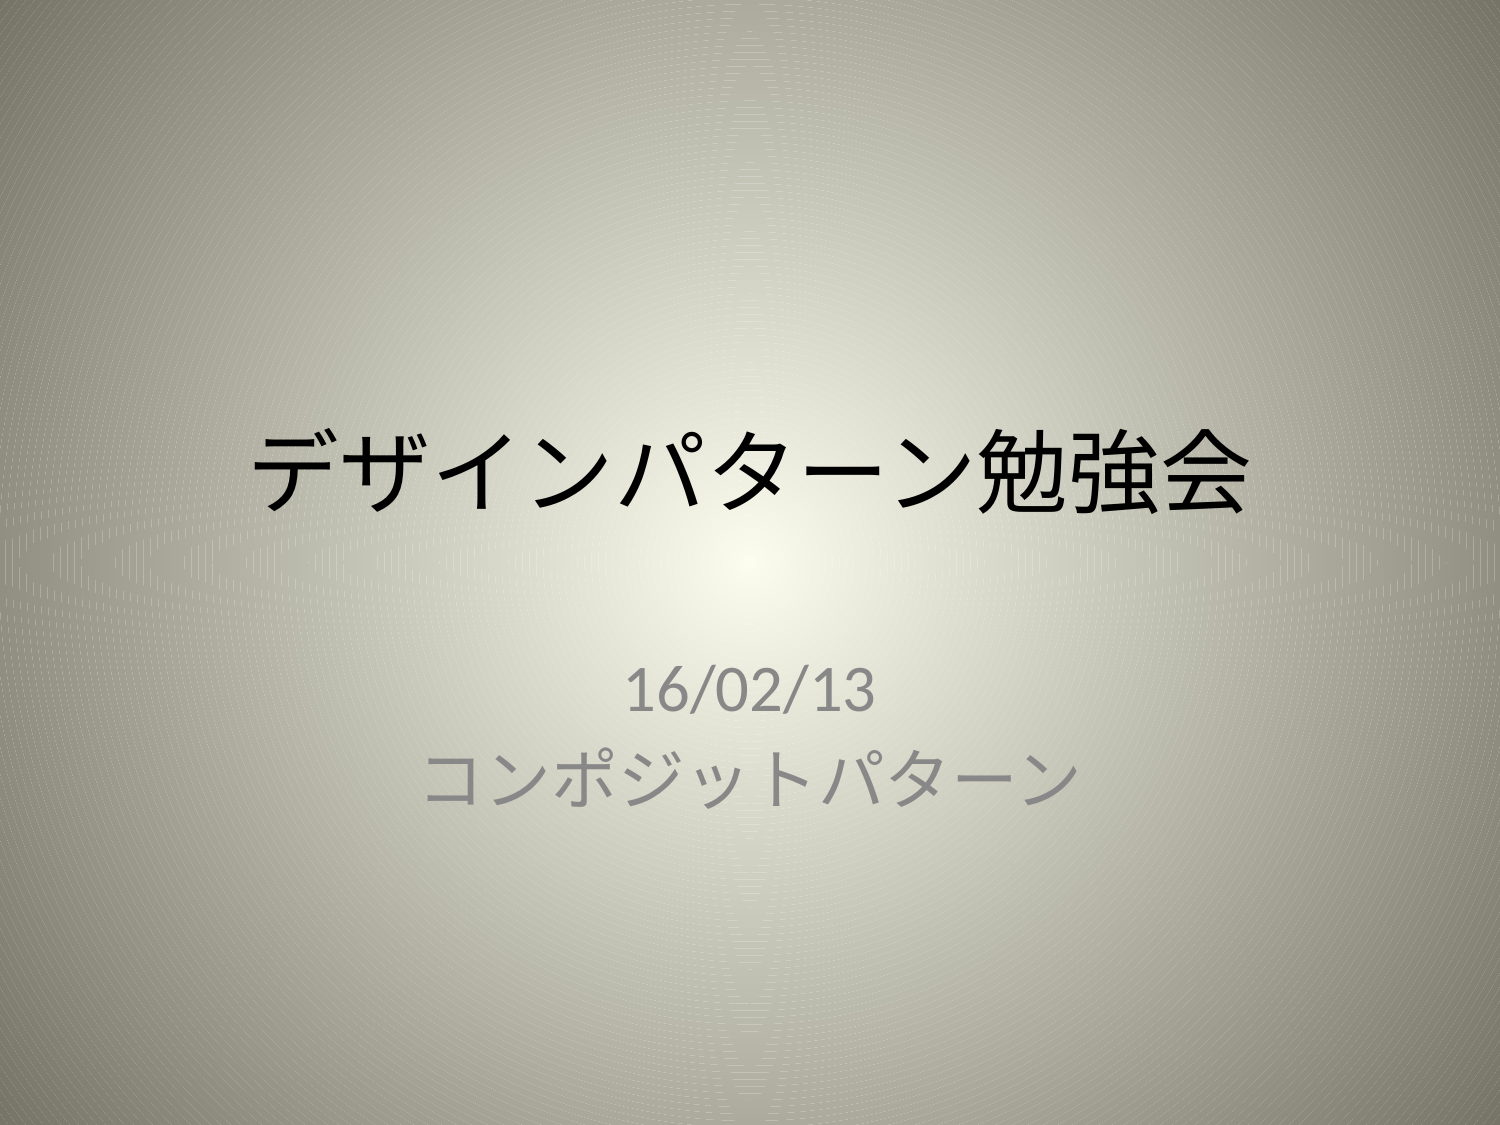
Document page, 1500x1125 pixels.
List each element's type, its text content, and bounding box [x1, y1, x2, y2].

title デザインパターン勉強会 [112, 349, 1388, 591]
subtitle 16/02/13 コンポジットパターン [225, 637, 1275, 925]
